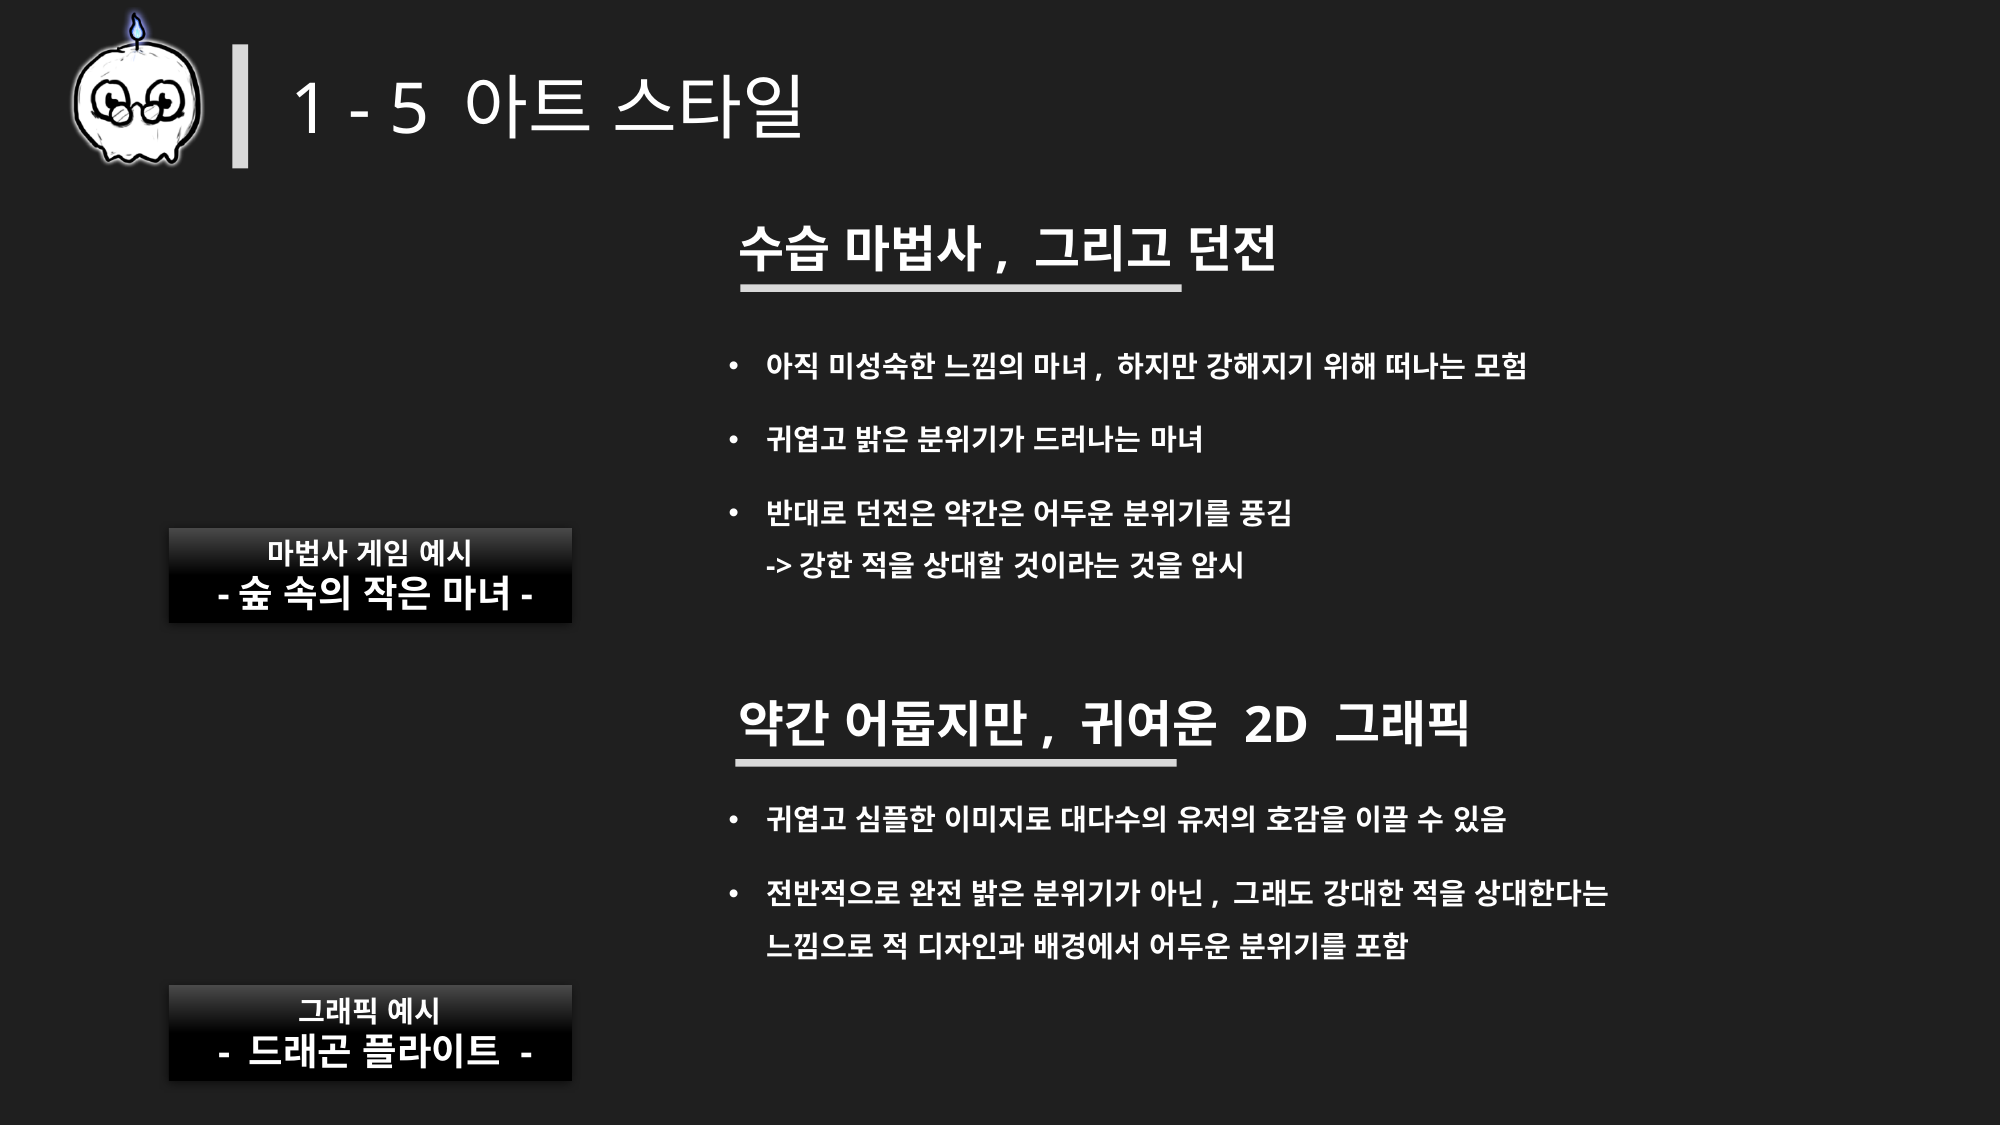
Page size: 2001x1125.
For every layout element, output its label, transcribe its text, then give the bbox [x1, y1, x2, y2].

text_box [734, 758, 1178, 768]
text_box 수습 마법사, 그리고 던전 [724, 216, 1577, 292]
text_box 마법사 게임 예시 -숲 속의 작은 마녀- [168, 528, 572, 623]
text_box 약간 어둡지만, 귀여운 2D 그래픽 [724, 691, 1559, 767]
picture [68, 7, 206, 169]
text_box 아직 미성숙한 느낌의 마녀, 하지만 강해지기 위해 떠나는 모험 귀엽고 밝은 분위기가 드러나는 마녀 반대로 던전은 약간은 어두운 분위기를 풍김 ->강한 적을 상대할 것이라는 것을 암시 [713, 323, 1701, 607]
text_box [739, 283, 1183, 293]
text_box [231, 43, 249, 169]
text_box 그래픽 예시 - 드래곤 플라이트 - [168, 985, 572, 1081]
title 1 - 5 아트 스타일 [275, 64, 1845, 156]
text_box 귀엽고 심플한 이미지로 대다수의 유저의 호감을 이끌 수 있음 전반적으로 완전 밝은 분위기가 아닌, 그래도 강대한 적을 상대한다는 느낌으로 적 디자인과 배경에서 어두운 분위기를 포함 [713, 797, 1701, 1082]
